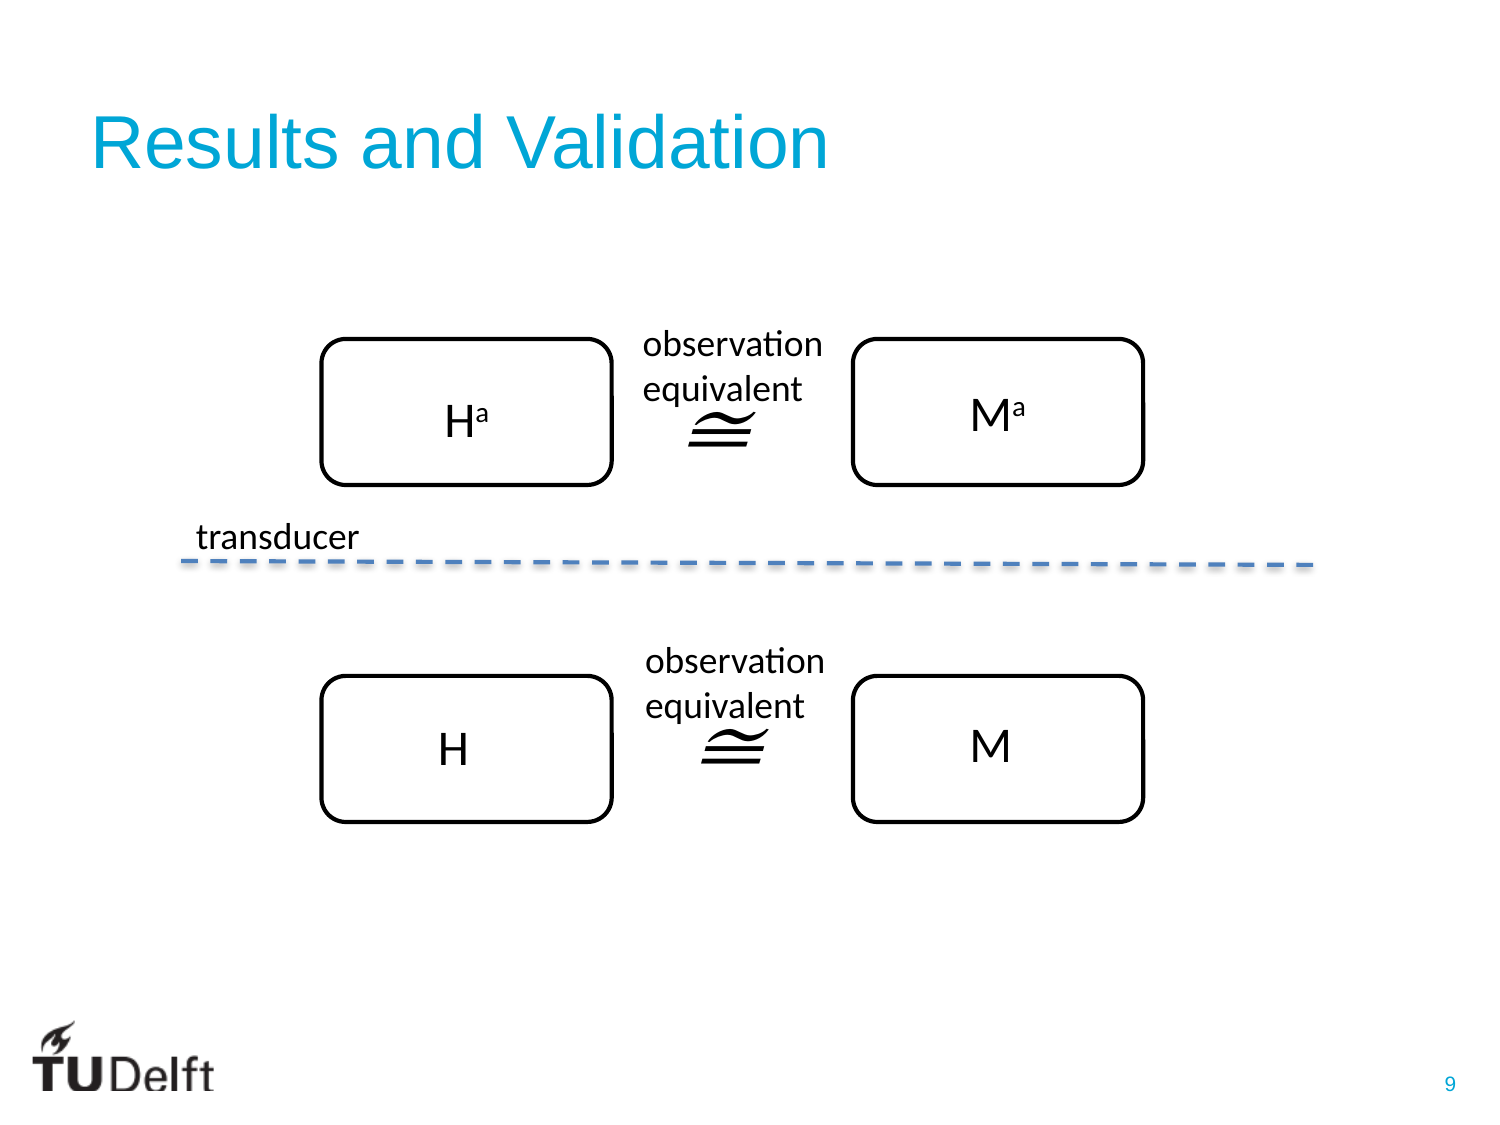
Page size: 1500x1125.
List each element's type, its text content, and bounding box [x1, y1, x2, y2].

text_box H [423, 708, 510, 784]
text_box Ma [954, 374, 1072, 449]
text_box observation equivalent [627, 311, 998, 416]
text_box transducer [181, 504, 552, 559]
text_box observation equivalent [630, 628, 1001, 734]
text_box M [954, 705, 1042, 781]
text_box [319, 336, 614, 488]
text_box [850, 673, 1146, 825]
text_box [180, 560, 1321, 566]
text_box [319, 673, 614, 825]
text_box Ha [429, 379, 517, 455]
title Results and Validation [75, 45, 1447, 233]
text_box [850, 336, 1146, 488]
